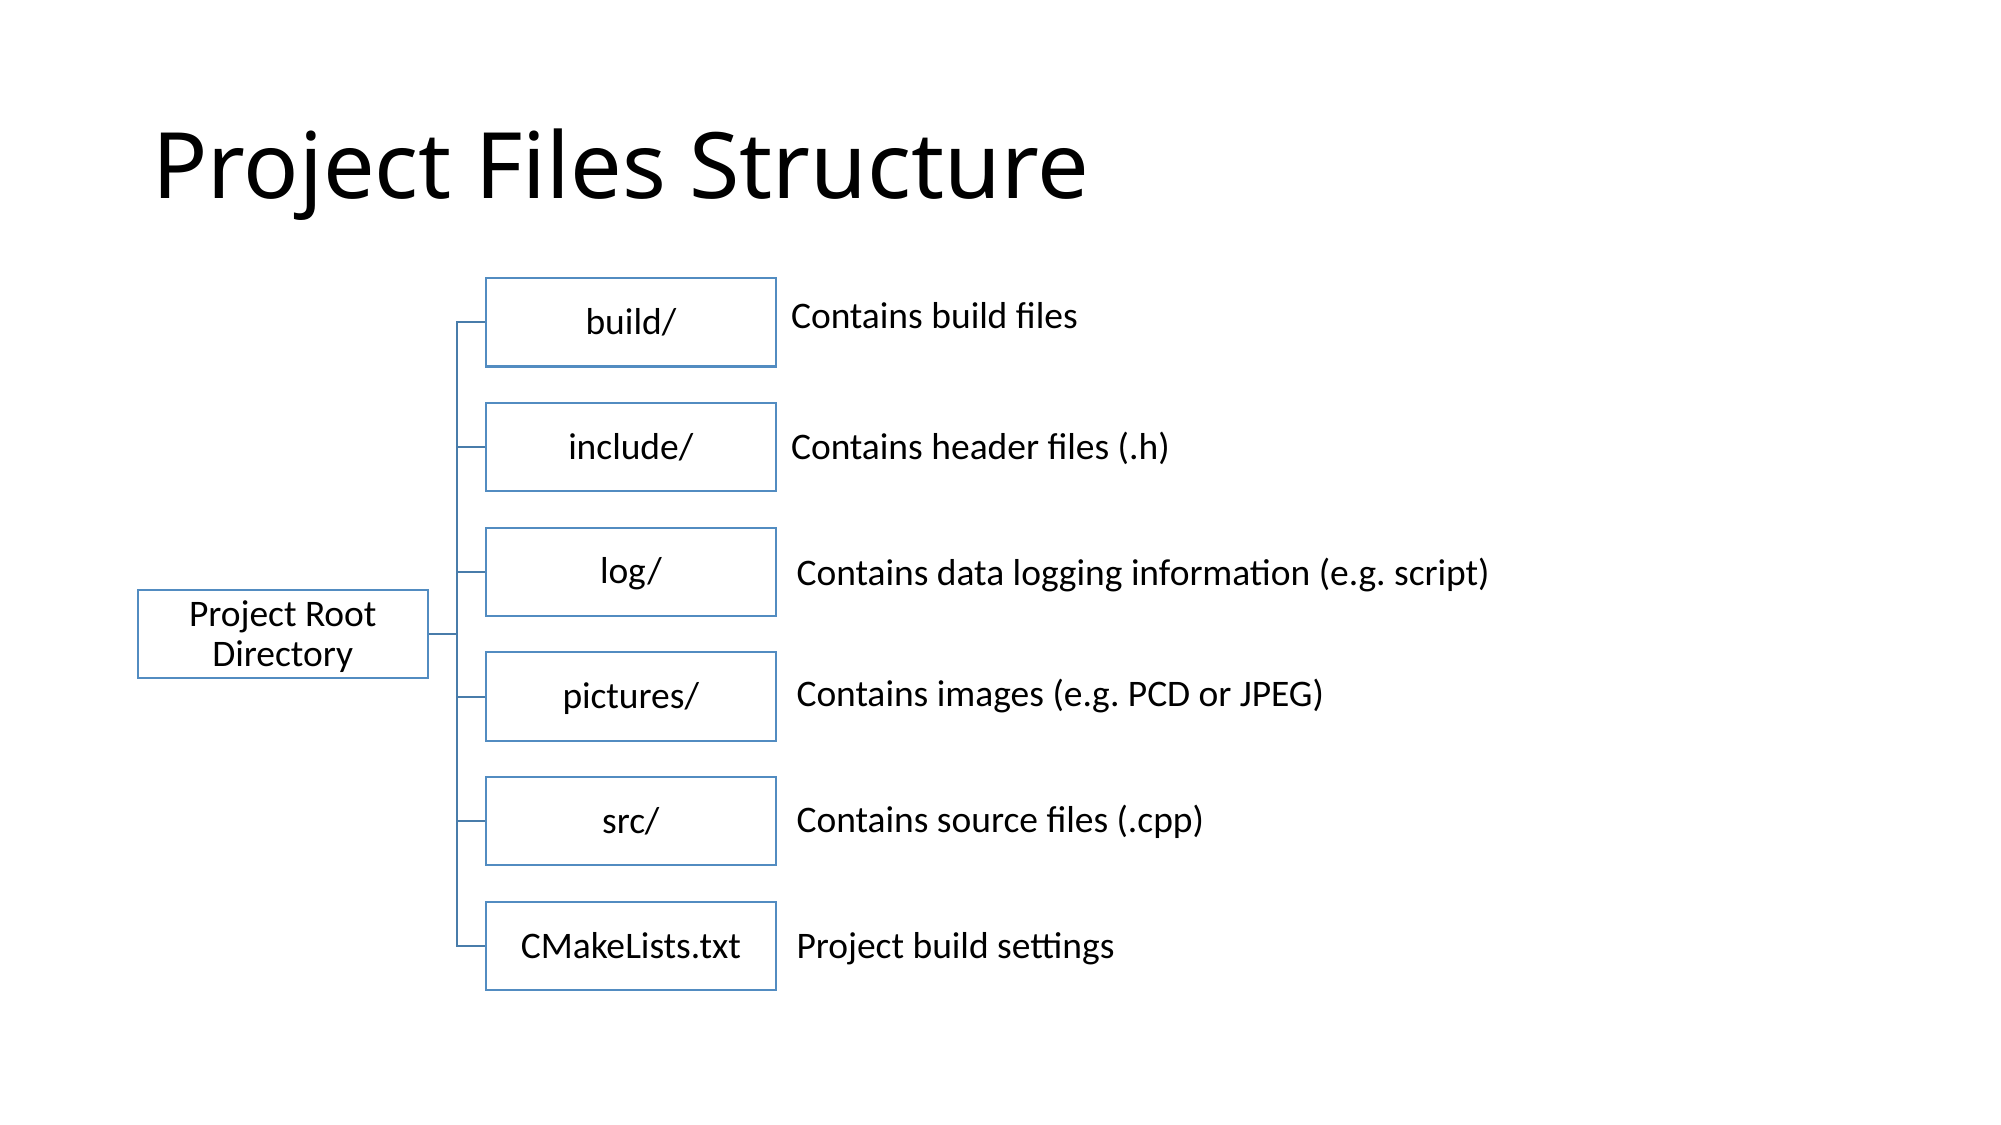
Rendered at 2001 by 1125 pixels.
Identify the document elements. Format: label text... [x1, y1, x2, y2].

title Project Files Structure [137, 59, 1863, 278]
text_box Contains source files (.cpp) [781, 787, 1332, 848]
text_box Contains header files (.h) [777, 414, 1235, 475]
text_box Contains data logging information (e.g. script) [781, 540, 1645, 601]
text_box Contains build files [777, 283, 1673, 343]
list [137, 277, 777, 992]
text_box Project build settings [781, 913, 1248, 974]
text_box Contains images (e.g. PCD or JPEG) [781, 661, 1559, 722]
